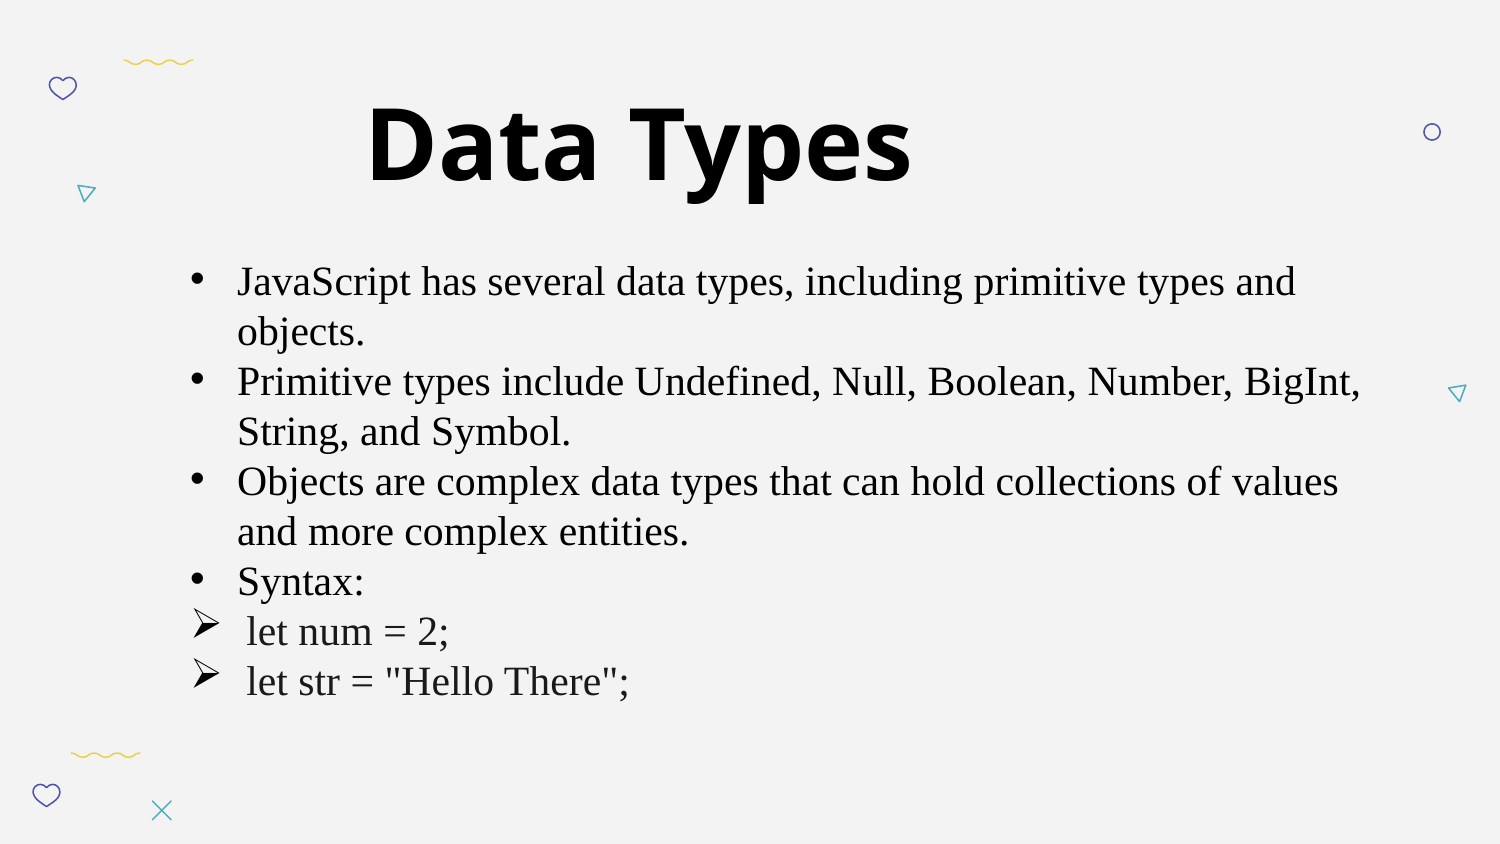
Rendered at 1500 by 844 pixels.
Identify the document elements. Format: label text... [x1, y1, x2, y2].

text_box JavaScript has several data types, including primitive types and objects. Primitive types include Undefined, Null, Boolean, Number, BigInt, String, and Symbol. Objects are complex data types that can hold collections of values and more complex entities. Syntax: let num = 2; let str = "Hello There"; [175, 246, 1405, 772]
text_box Data Types [349, 72, 1500, 208]
